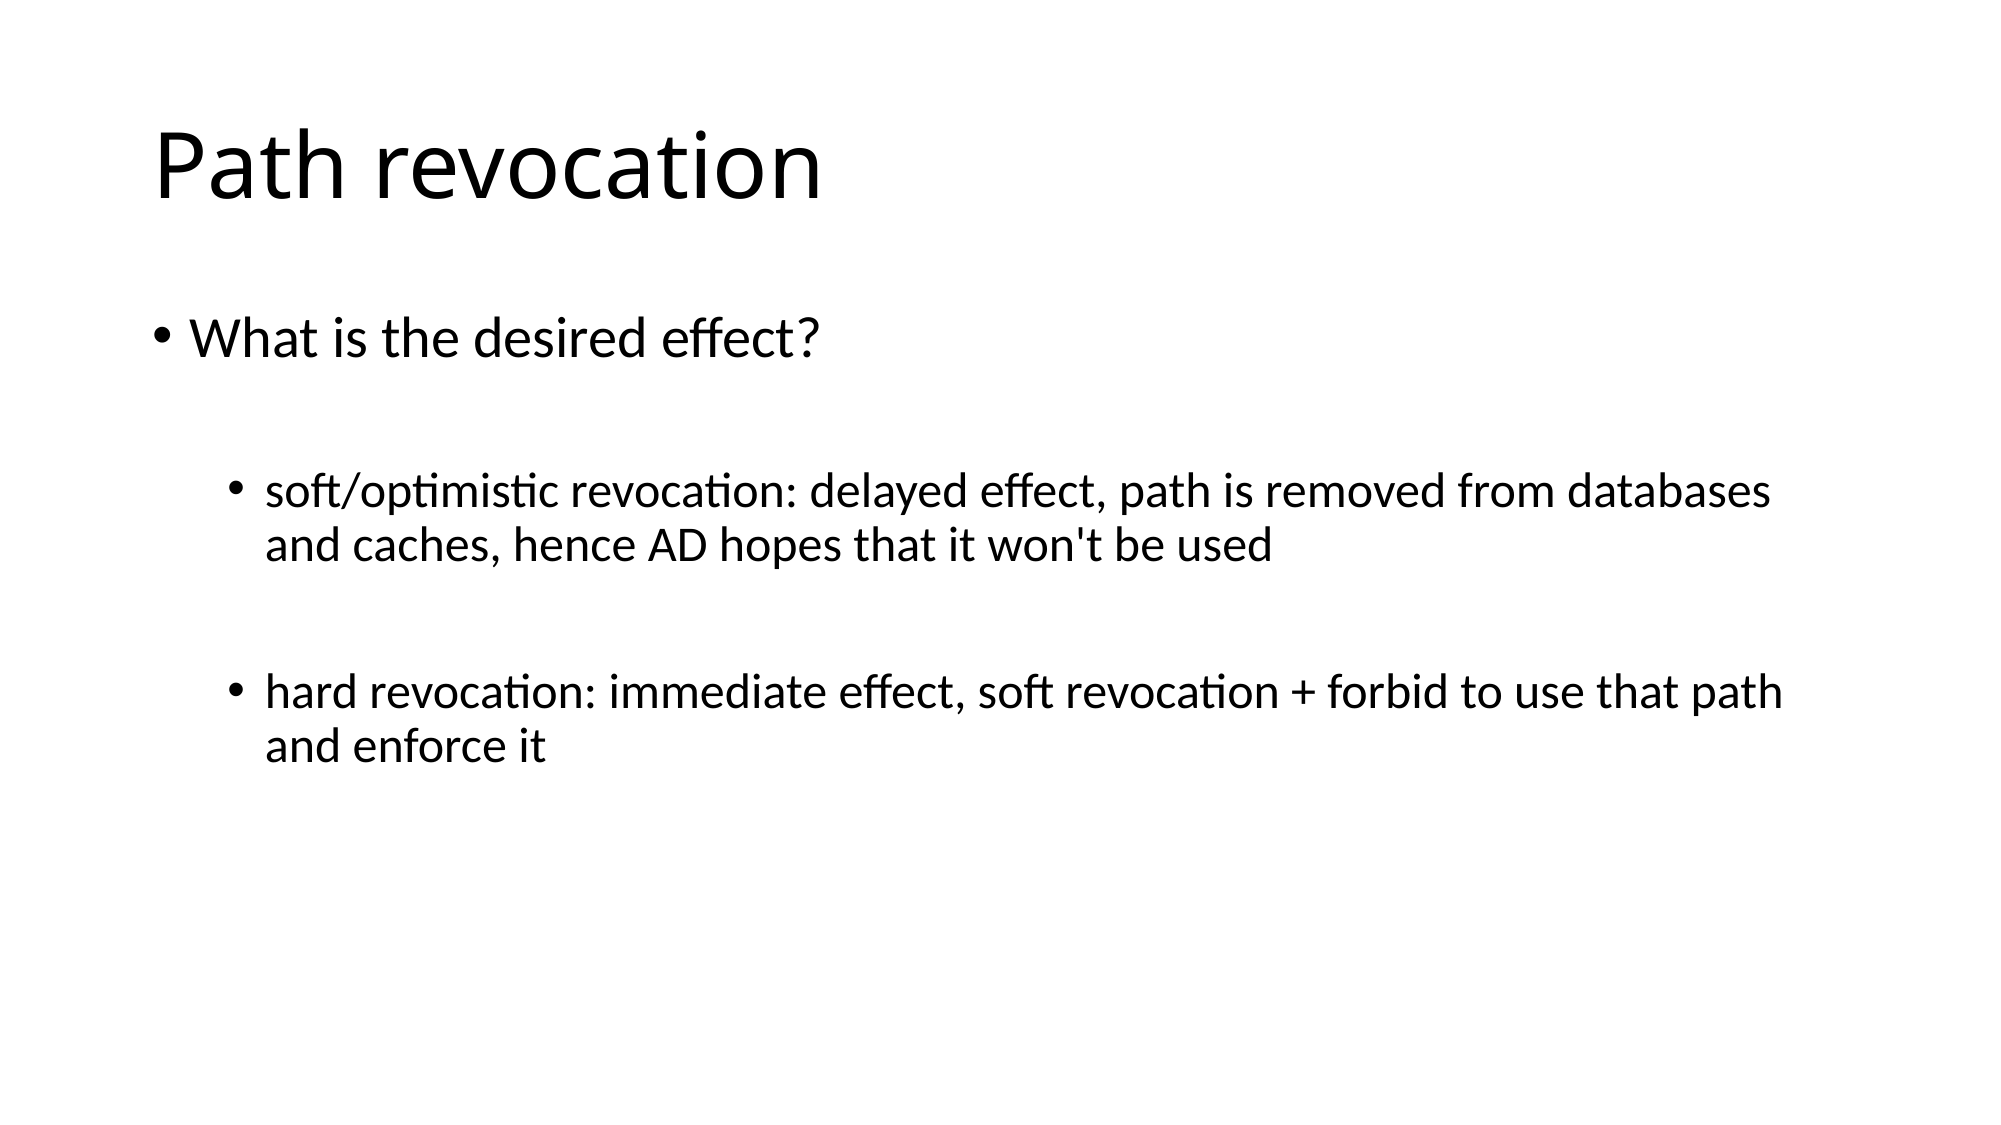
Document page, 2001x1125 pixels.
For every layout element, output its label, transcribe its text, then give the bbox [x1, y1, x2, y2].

list What is the desired effect? soft/optimistic revocation: delayed effect, path is removed from databases and caches, hence AD hopes that it won't be used hard revocation: immediate effect, soft revocation + forbid to use that path and enforce it [137, 299, 1863, 1014]
title Path revocation [137, 59, 1863, 278]
